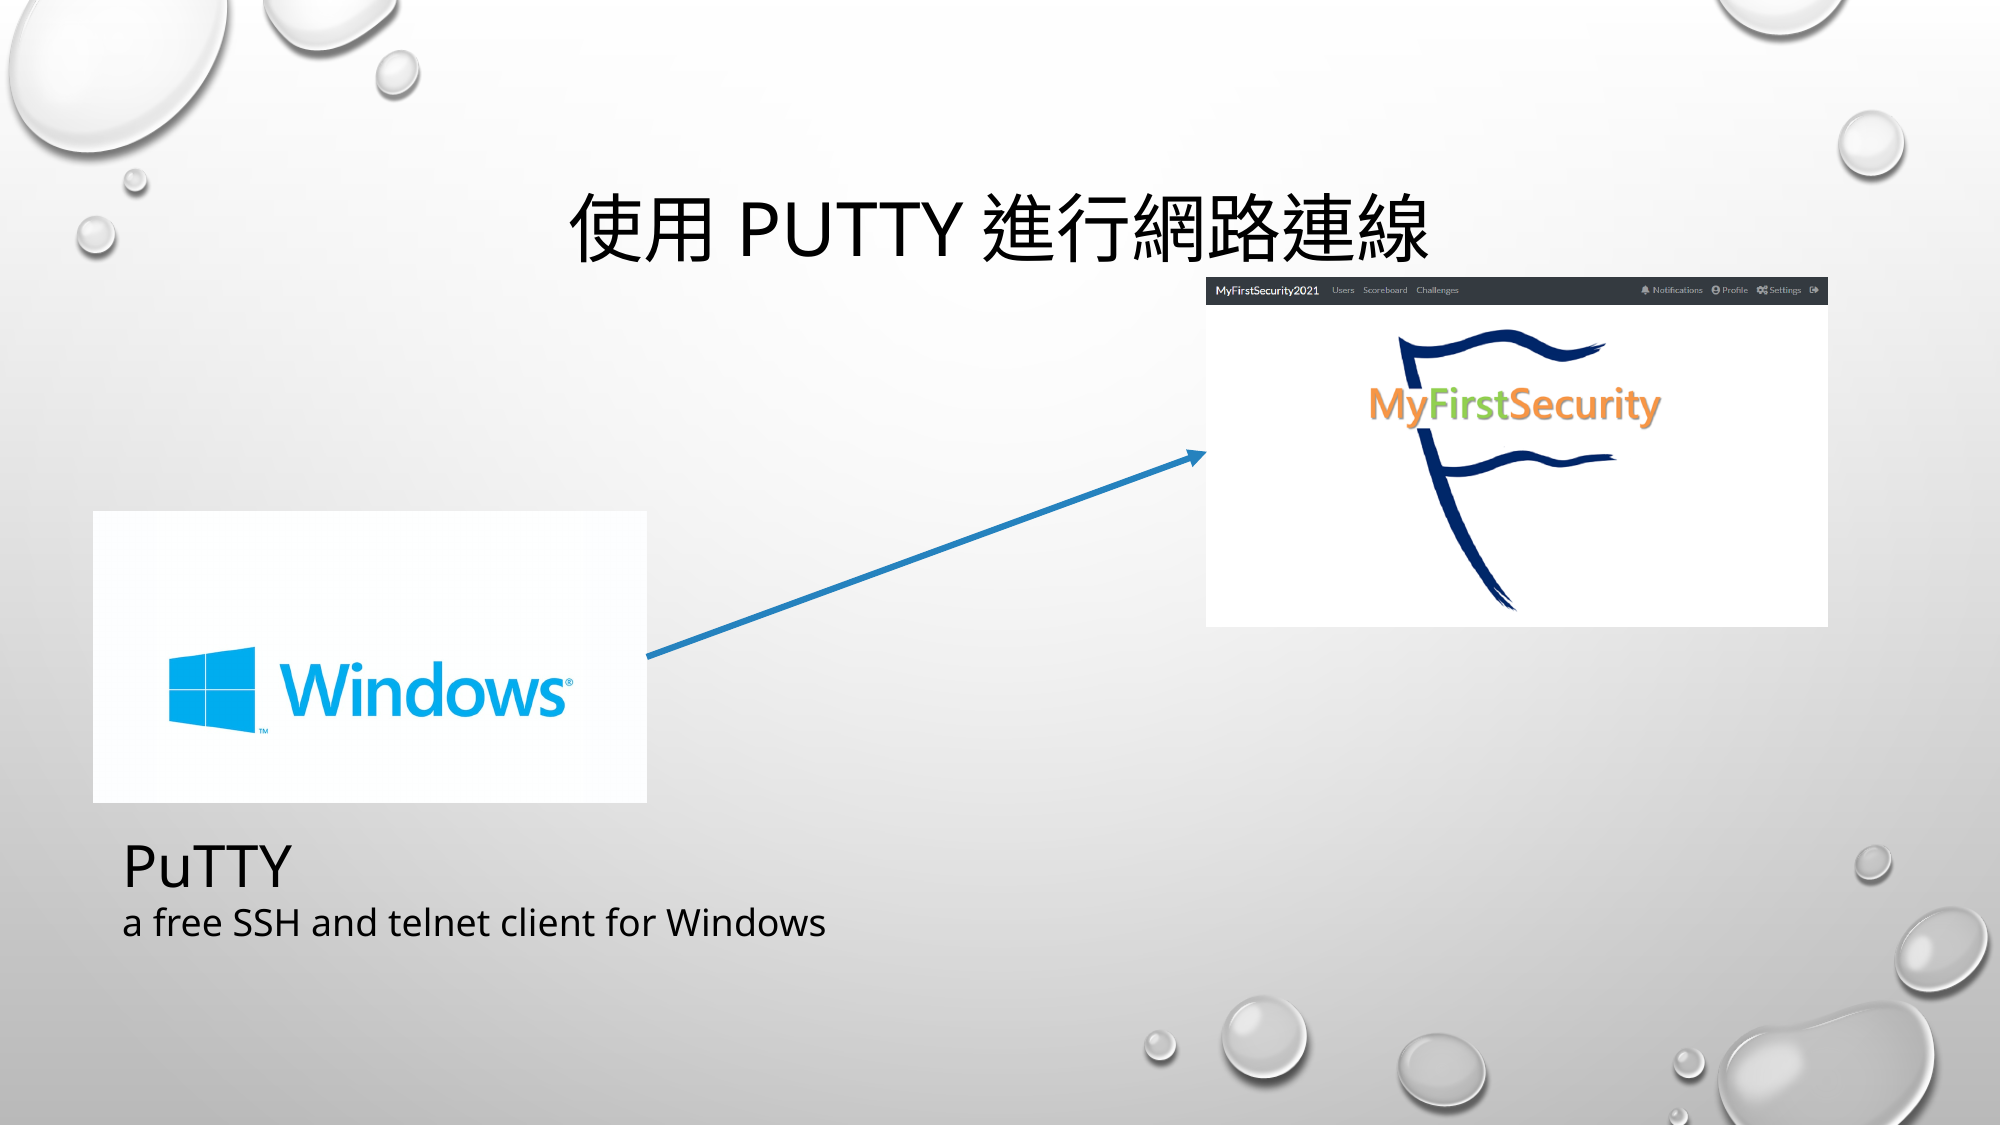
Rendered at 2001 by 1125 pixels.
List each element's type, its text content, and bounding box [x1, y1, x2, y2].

text_box PuTTY a free SSH and telnet client for Windows [107, 821, 843, 952]
picture [0, 0, 2000, 1125]
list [1206, 276, 1828, 627]
title 使用putty進行網路連線 [149, 101, 1851, 364]
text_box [646, 451, 1207, 658]
